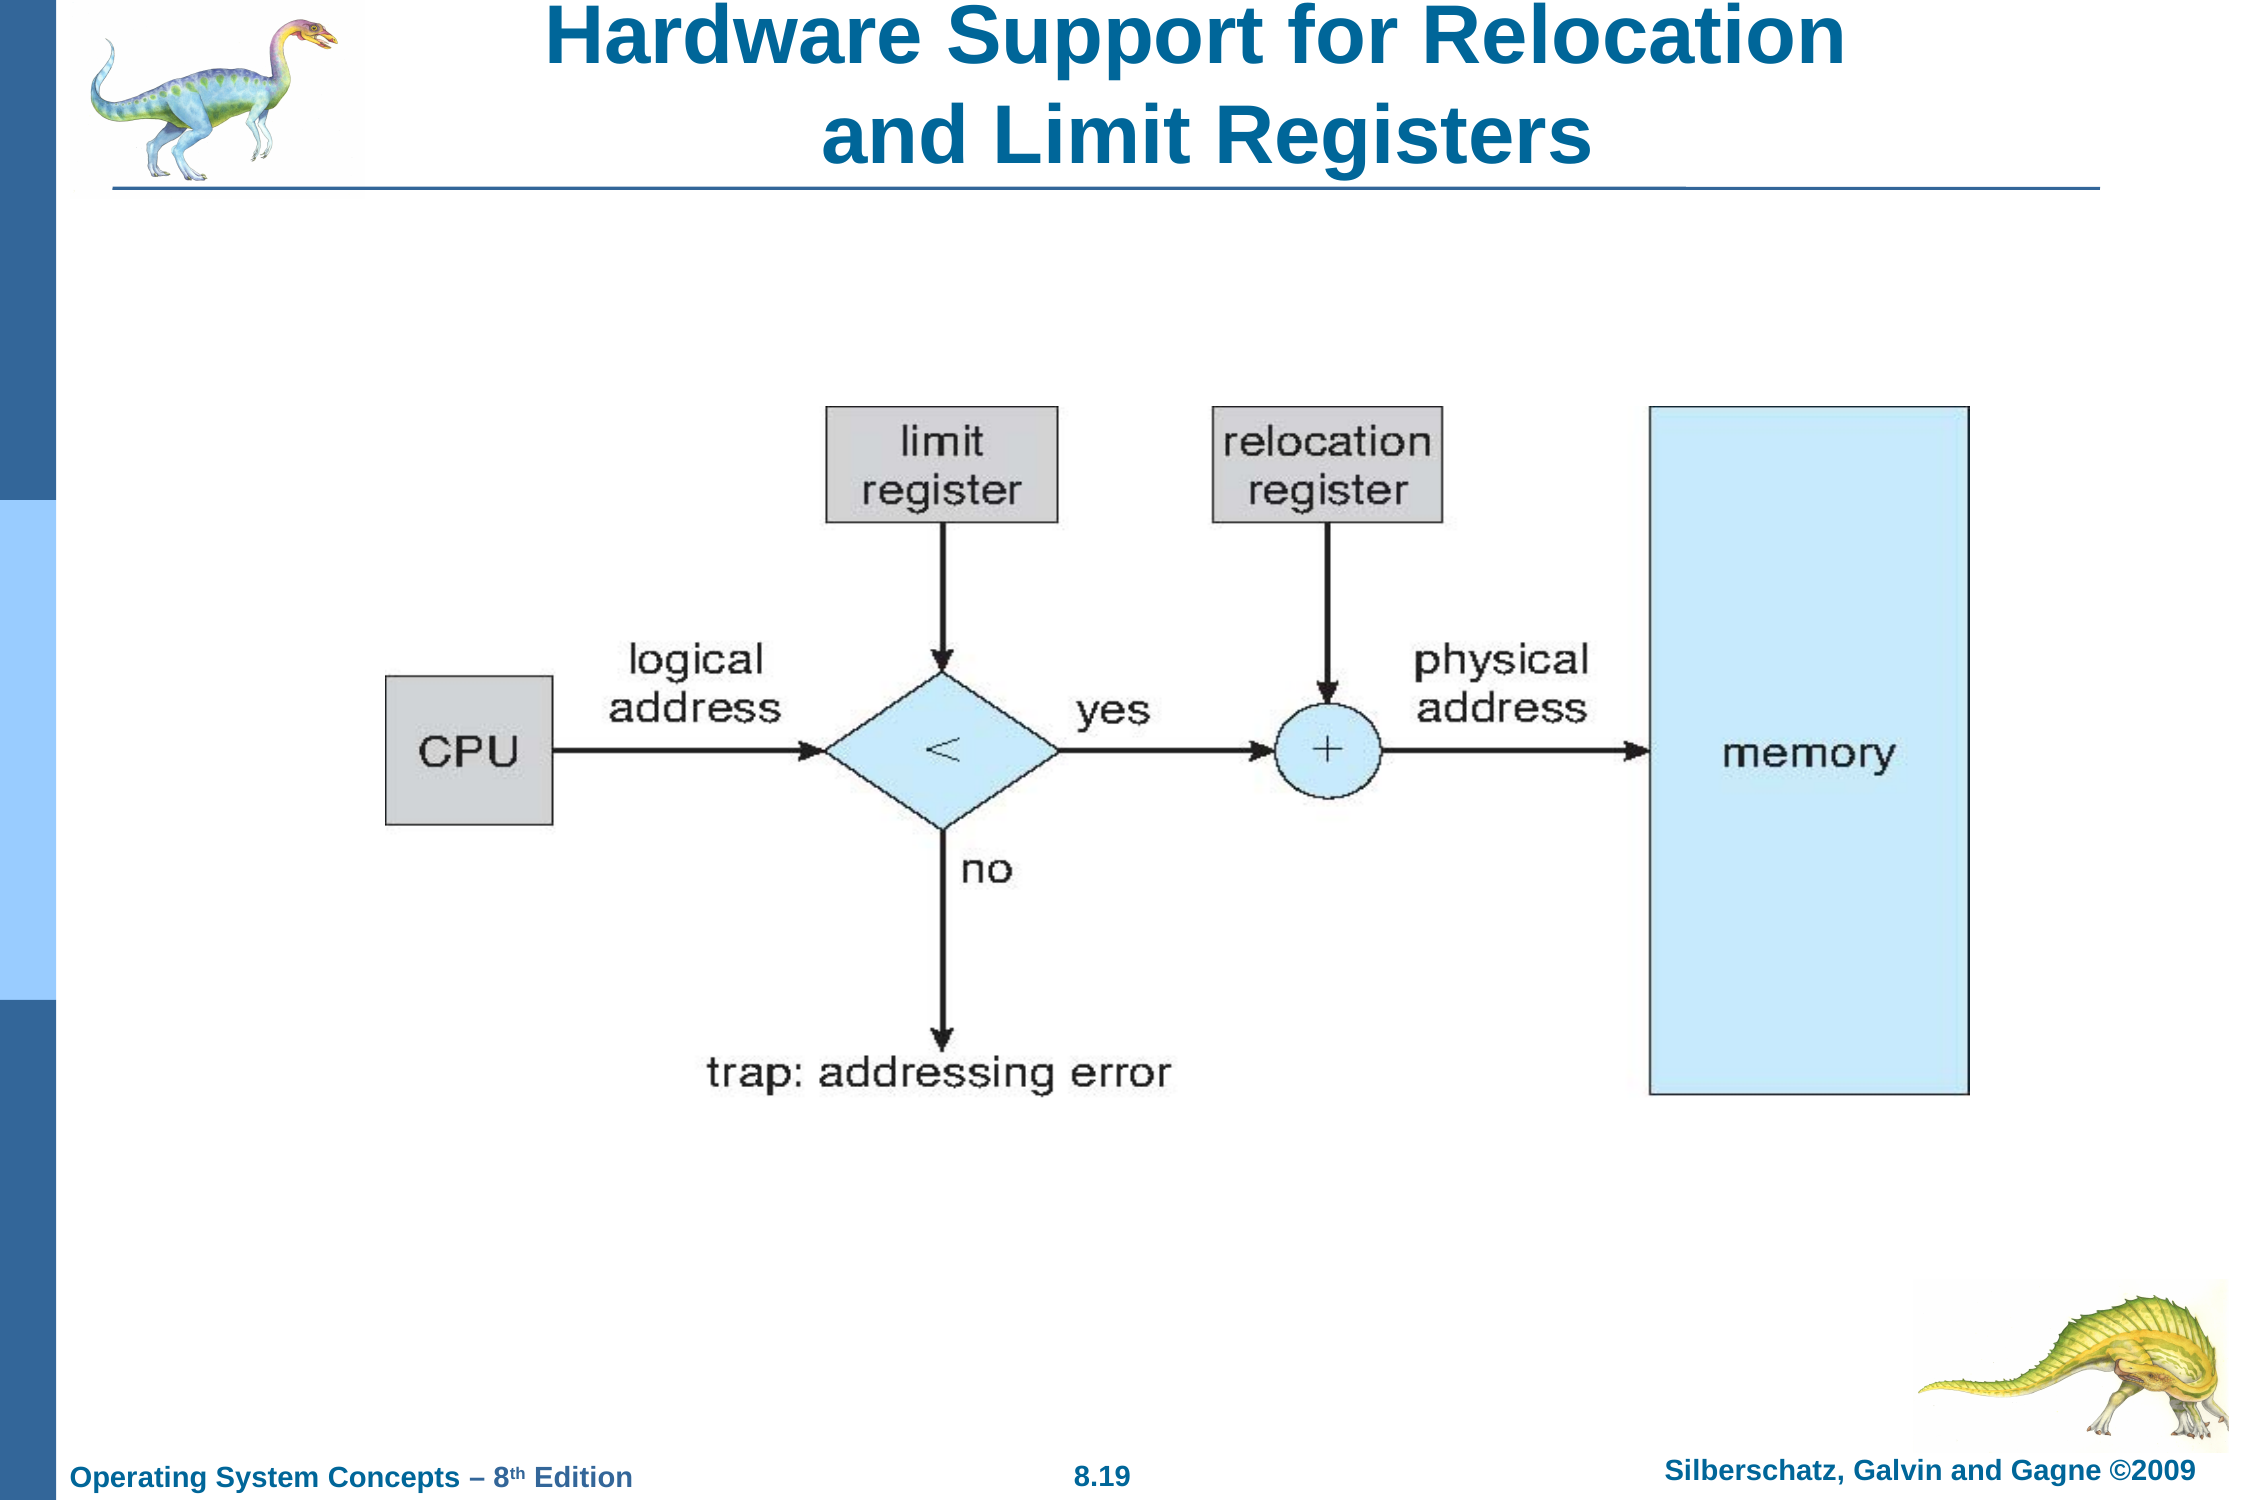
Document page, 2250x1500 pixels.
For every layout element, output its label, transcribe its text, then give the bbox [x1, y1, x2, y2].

picture [70, 0, 365, 199]
picture [1913, 1279, 2229, 1453]
picture [385, 406, 1971, 1106]
title Hardware Support for Relocation and Limit Registers [168, 64, 2247, 192]
